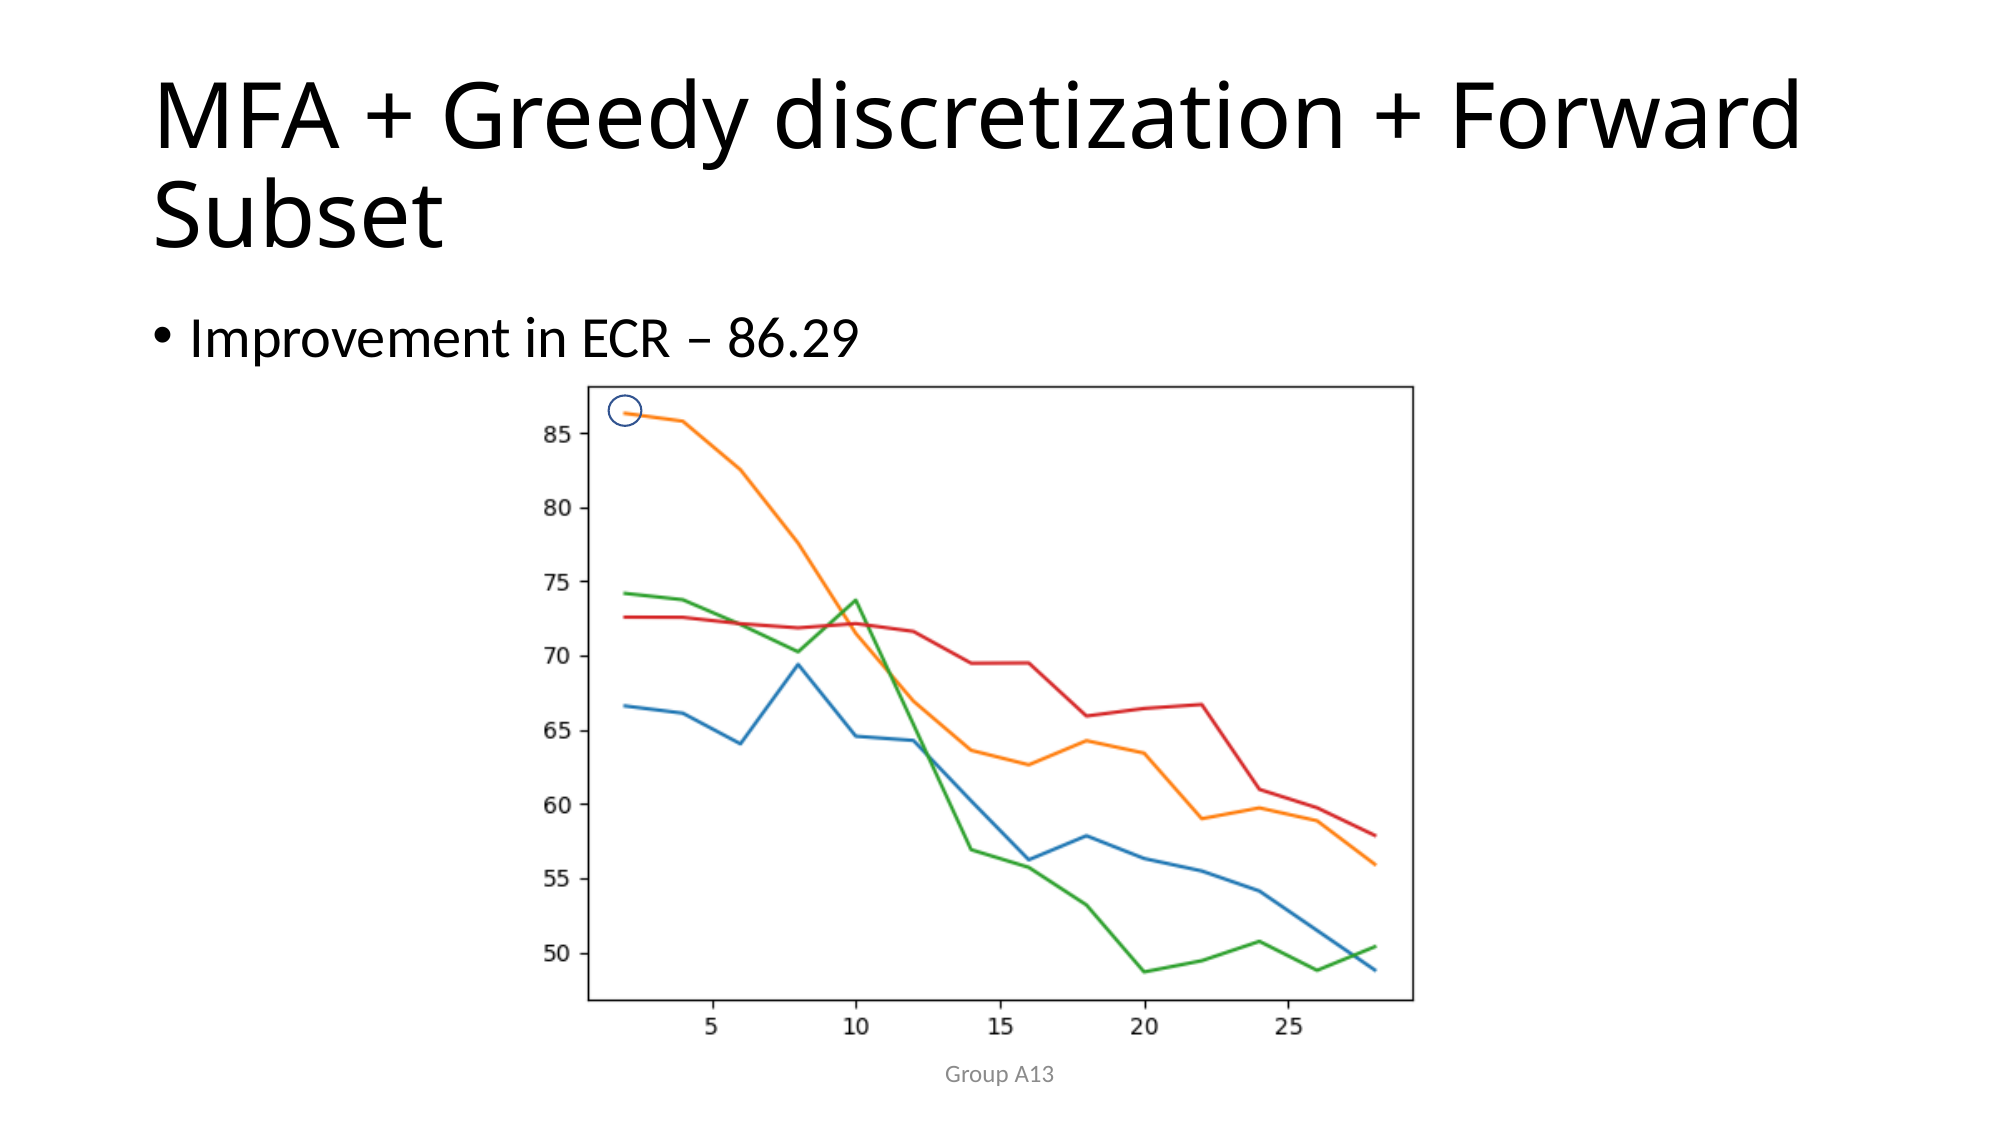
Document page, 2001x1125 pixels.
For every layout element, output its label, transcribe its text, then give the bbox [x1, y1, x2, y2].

footer Group A13 [662, 1042, 1338, 1103]
list Improvement in ECR – 86.29 [137, 299, 1863, 1014]
title MFA + Greedy discretization + Forward Subset [137, 59, 1863, 278]
picture [514, 370, 1464, 1036]
